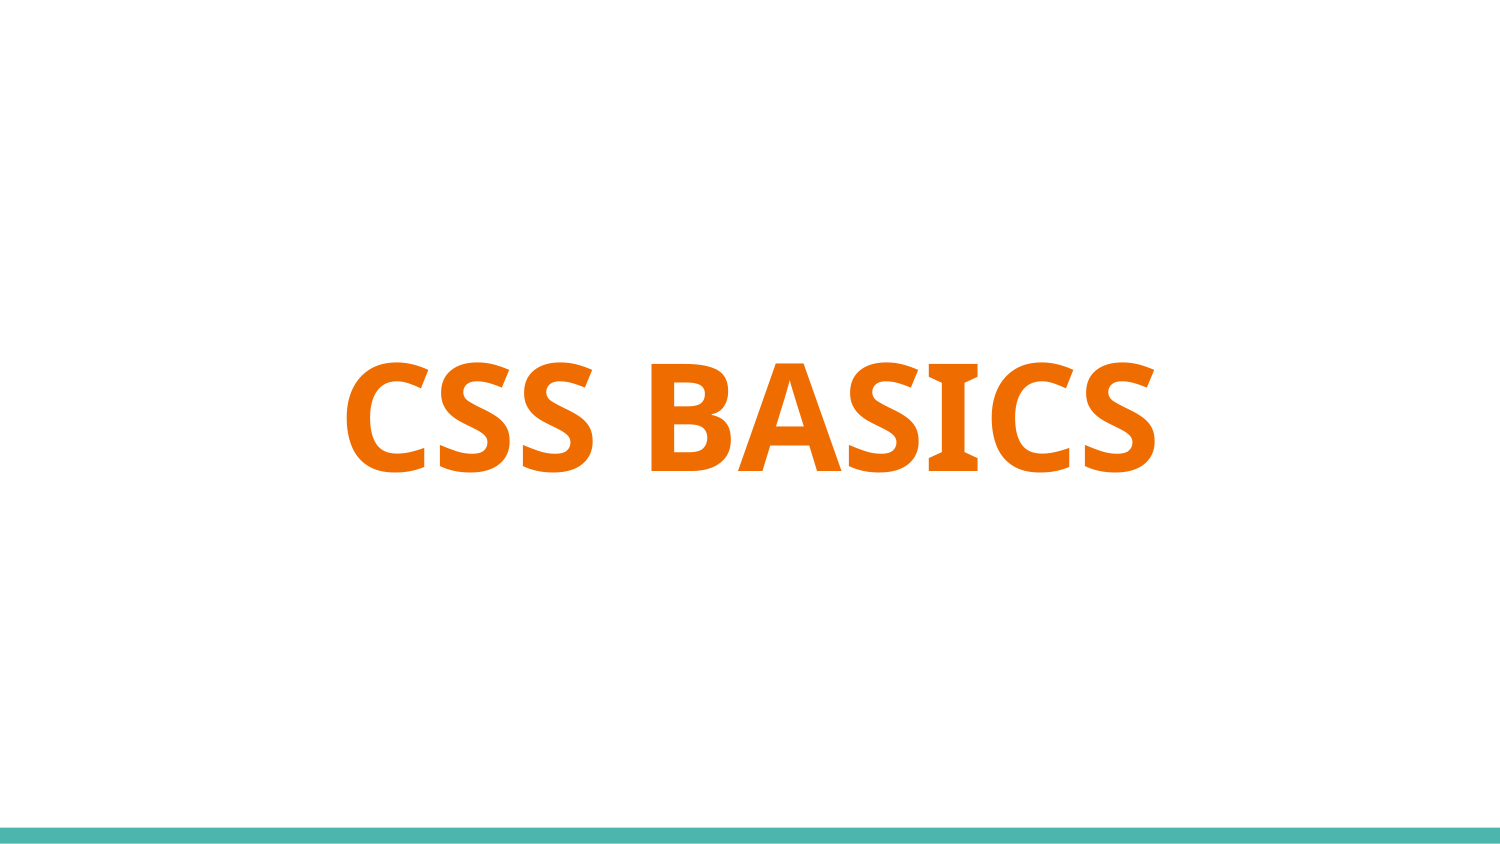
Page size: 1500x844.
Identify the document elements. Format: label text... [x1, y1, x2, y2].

title CSS BASICS [51, 71, 1449, 752]
